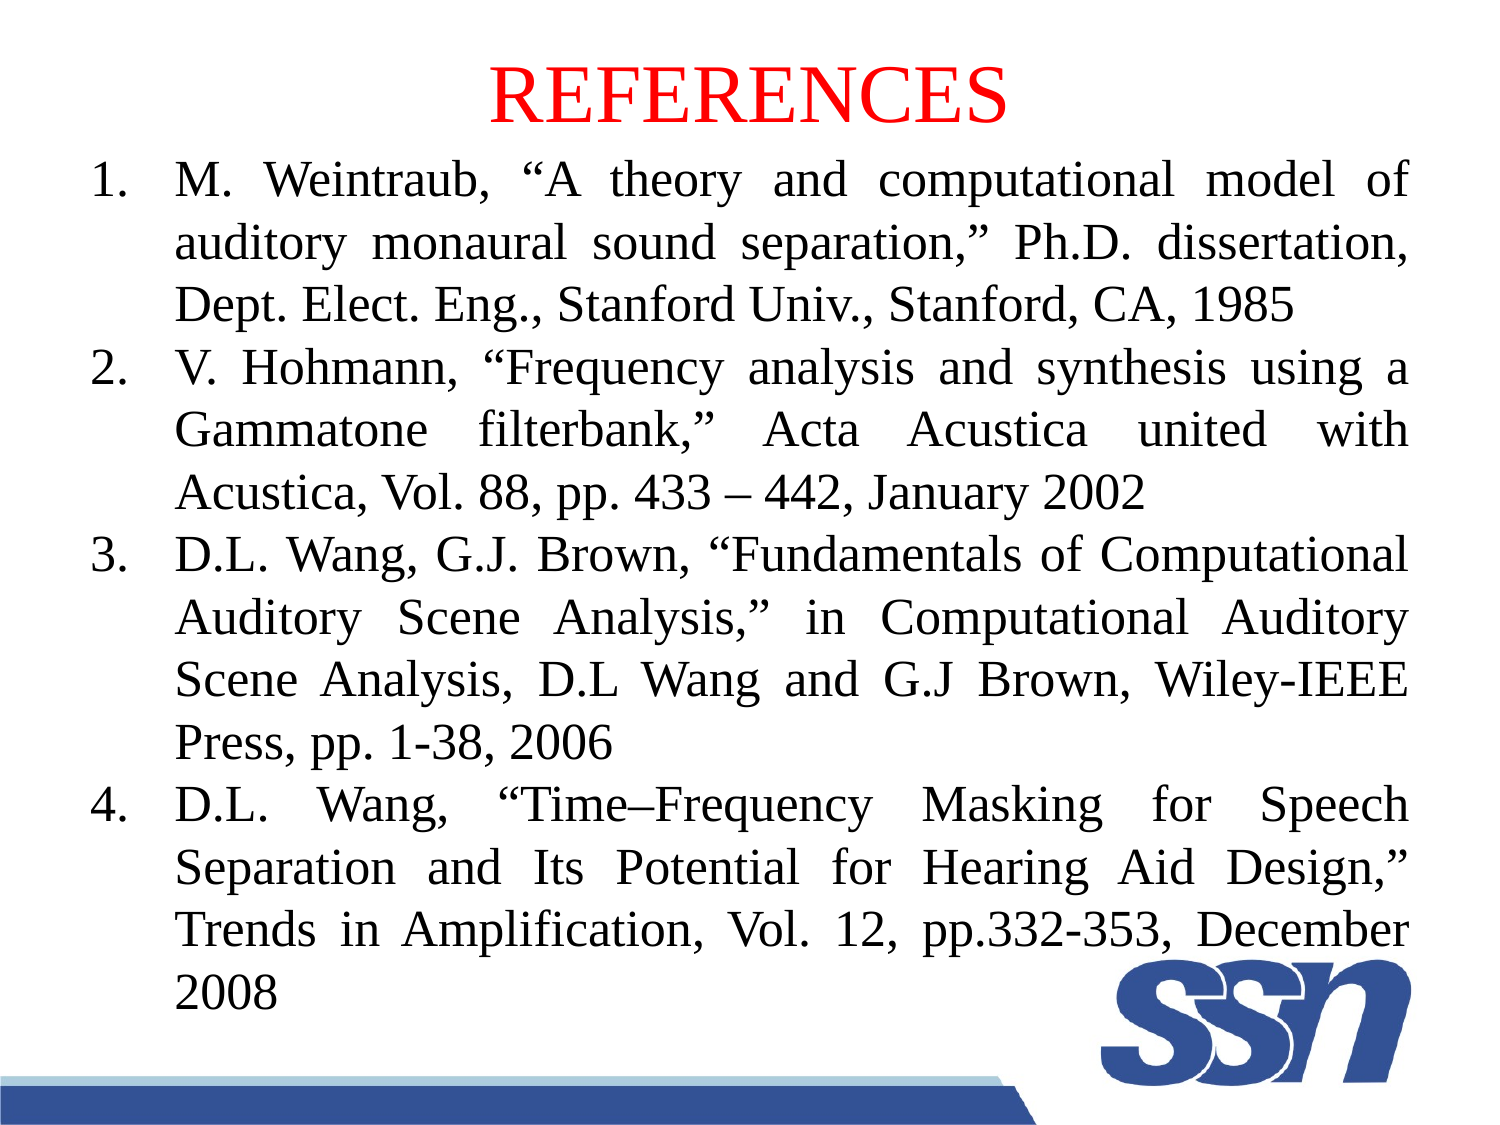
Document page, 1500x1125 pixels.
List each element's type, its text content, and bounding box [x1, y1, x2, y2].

list M. Weintraub, “A theory and computational model of auditory monaural sound separation,” Ph.D. dissertation, Dept. Elect. Eng., Stanford Univ., Stanford, CA, 1985 V. Hohmann, “Frequency analysis and synthesis using a Gammatone filterbank,” Acta Acustica united with Acustica, Vol. 88, pp. 433 – 442, January 2002 D.L. Wang, G.J. Brown, “Fundamentals of Computational Auditory Scene Analysis,” in Computational Auditory Scene Analysis, D.L Wang and G.J Brown, Wiley-IEEE Press, pp. 1-38, 2006 D.L. Wang, “Time–Frequency Masking for Speech Separation and Its Potential for Hearing Aid Design,” Trends in Amplification, Vol. 12, pp.332-353, December 2008 [75, 137, 1425, 917]
title REFERENCES [75, 0, 1425, 137]
picture [0, 916, 1475, 1125]
